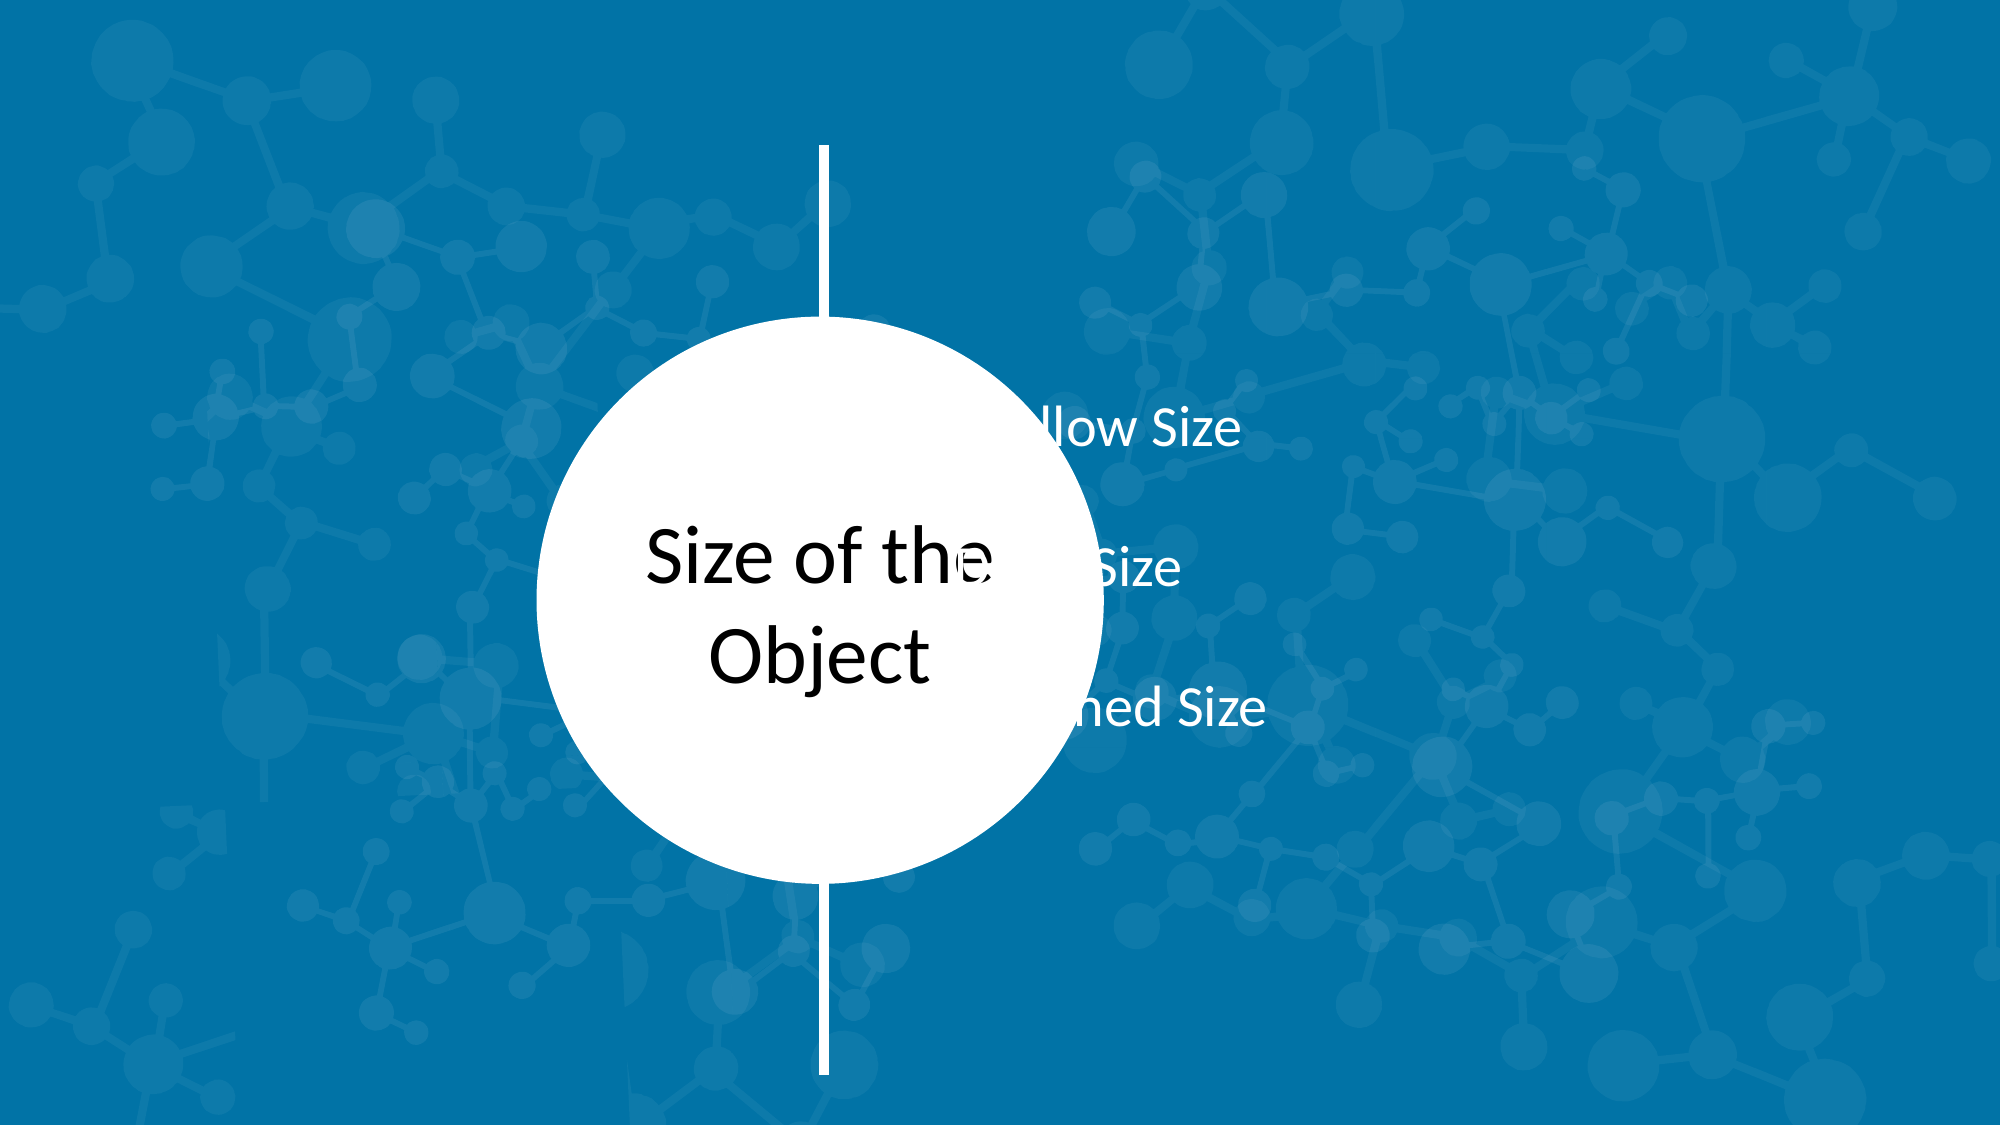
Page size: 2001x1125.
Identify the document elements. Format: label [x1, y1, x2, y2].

text_box [0, 0, 2000, 1125]
